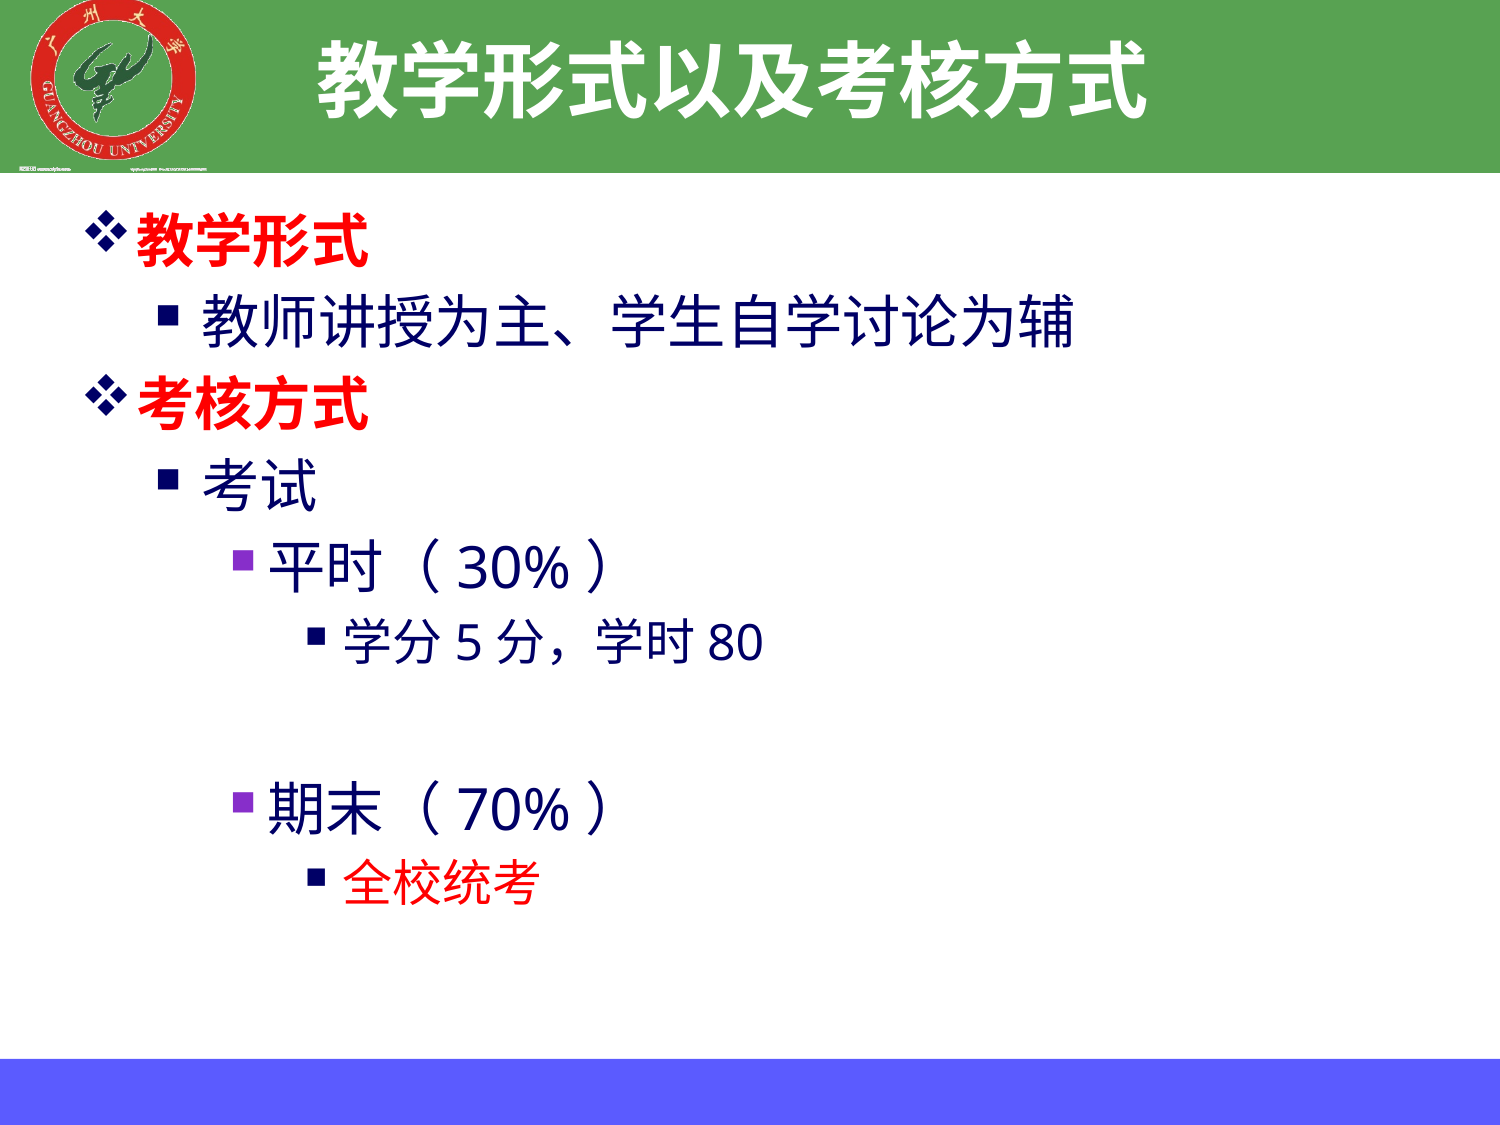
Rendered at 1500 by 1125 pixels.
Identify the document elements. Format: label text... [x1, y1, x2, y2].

list 教学形式 教师讲授为主、学生自学讨论为辅 考核方式 考试 平时（30%） 学分5分，学时80 期末（70%） 全校统考 [65, 196, 1416, 1050]
picture [17, 0, 209, 173]
title 教学形式以及考核方式 [41, 19, 1424, 138]
